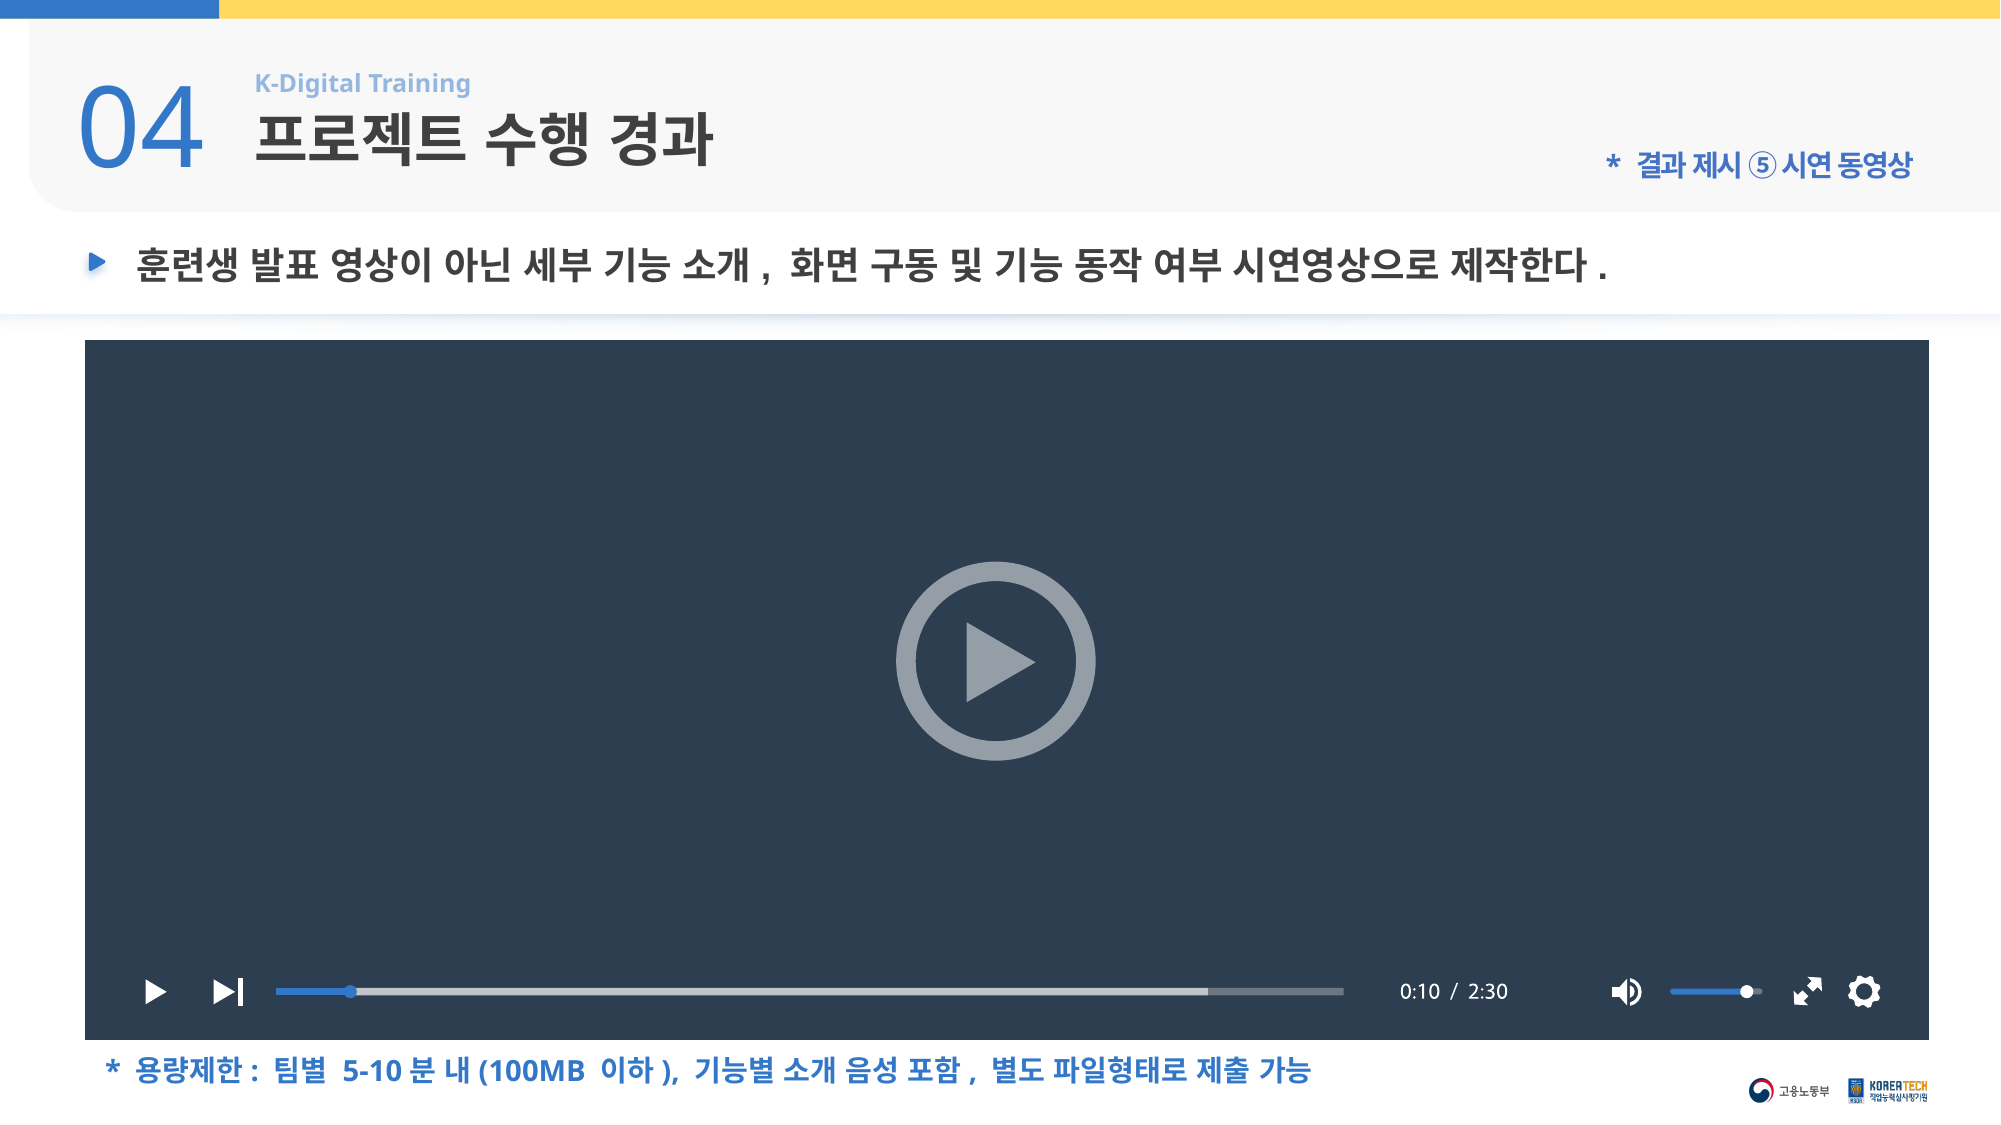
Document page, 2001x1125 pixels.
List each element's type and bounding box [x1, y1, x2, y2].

text_box [88, 234, 1816, 296]
text_box [1749, 1078, 1927, 1104]
text_box [61, 54, 1038, 191]
text_box [84, 340, 1930, 1040]
picture [0, 0, 2000, 1125]
